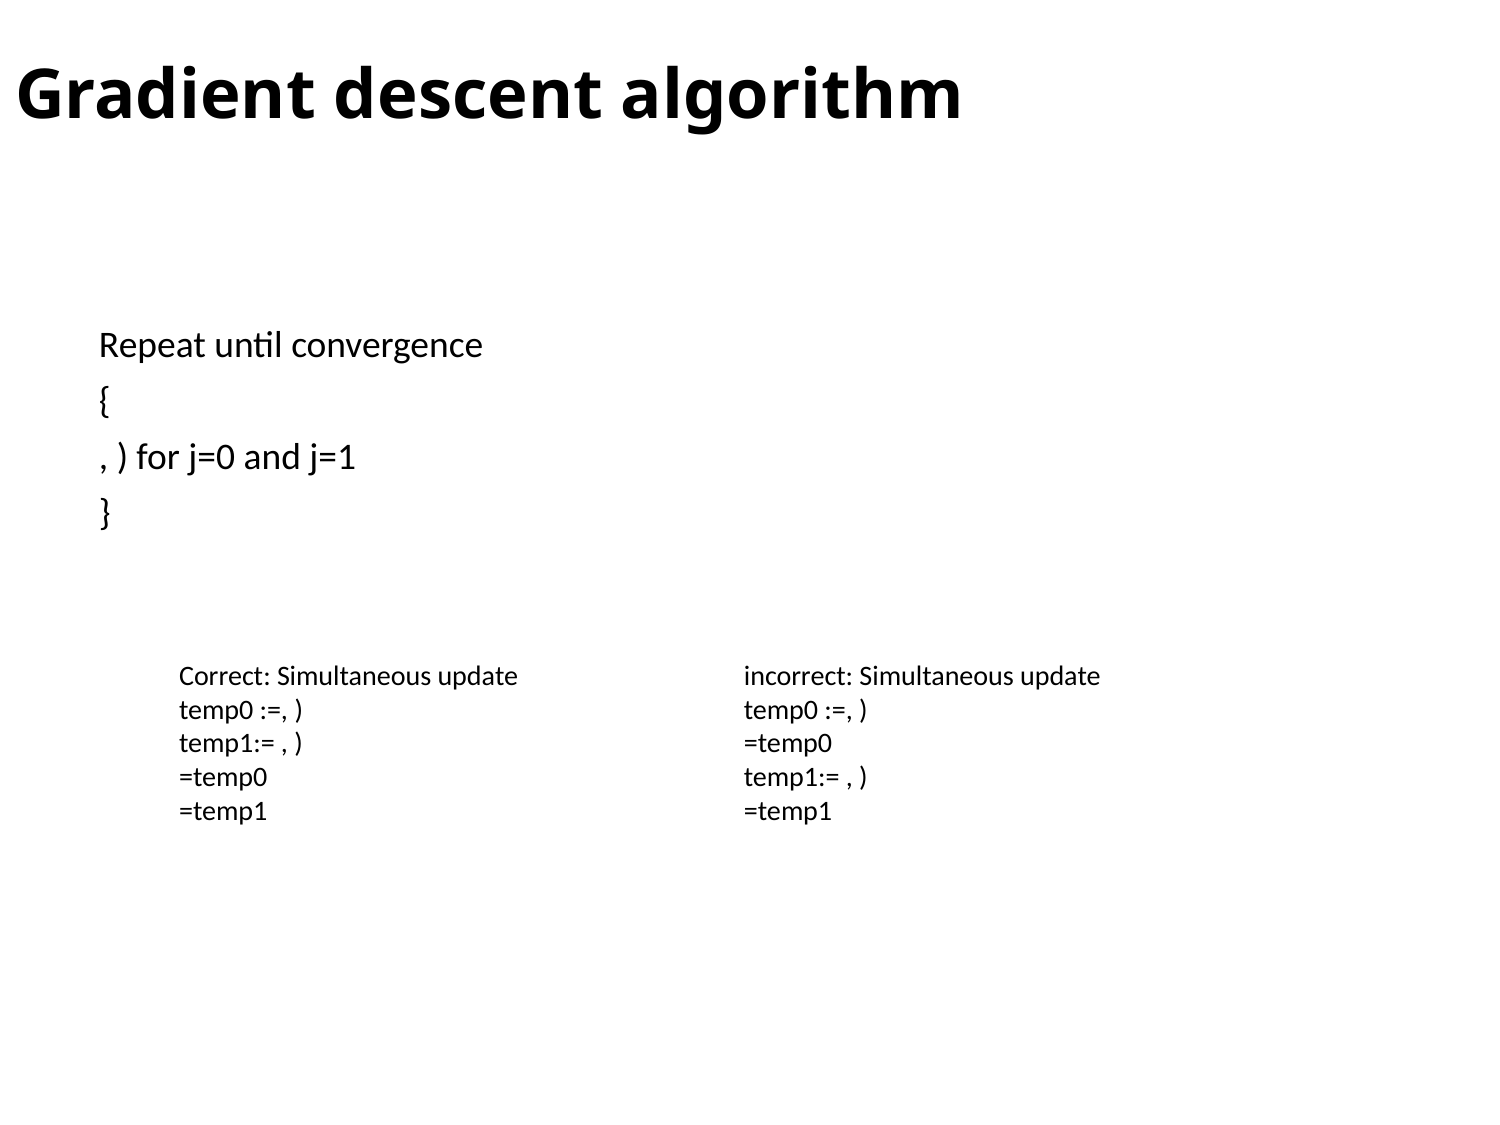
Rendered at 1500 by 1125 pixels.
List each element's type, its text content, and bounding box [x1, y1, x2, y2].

title Gradient descent algorithm [0, 32, 1500, 161]
